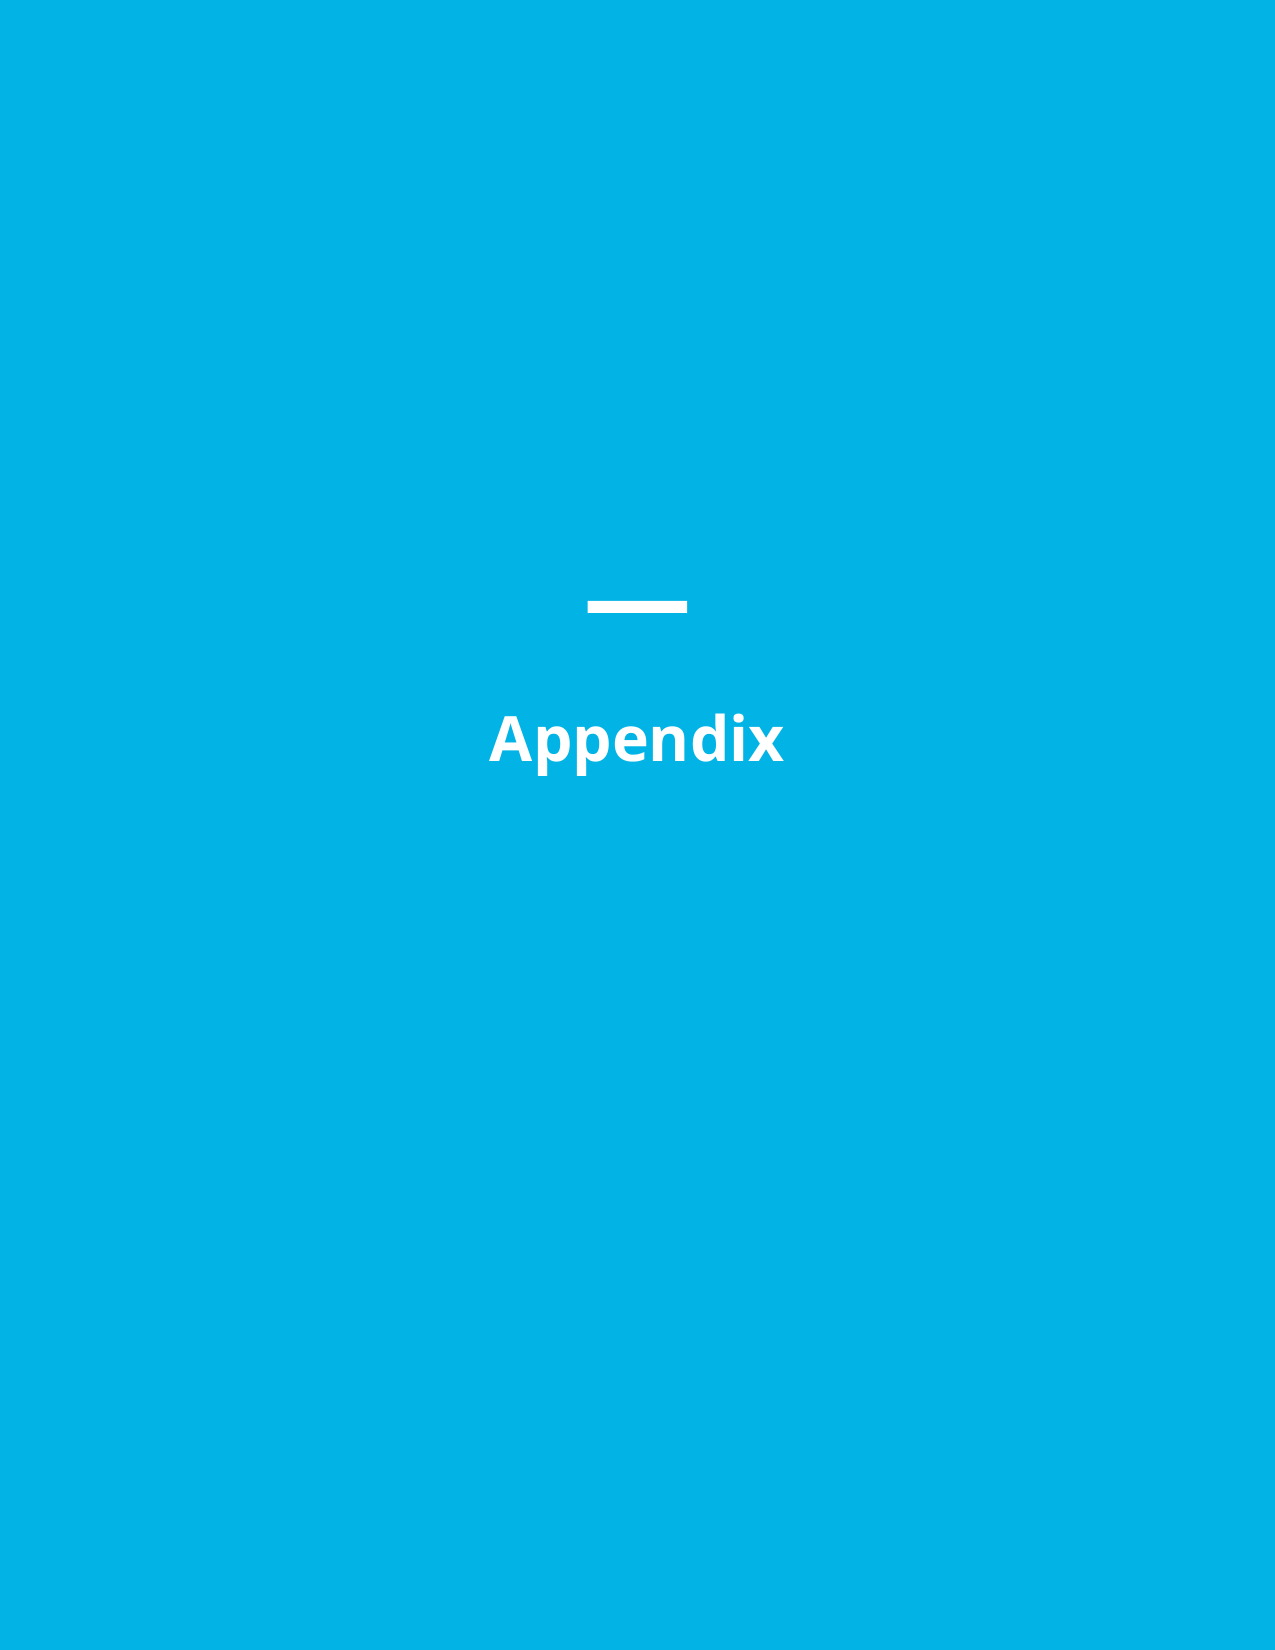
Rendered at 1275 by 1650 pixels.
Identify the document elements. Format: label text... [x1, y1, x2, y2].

text_box [587, 600, 688, 613]
text_box Appendix [296, 656, 979, 1061]
